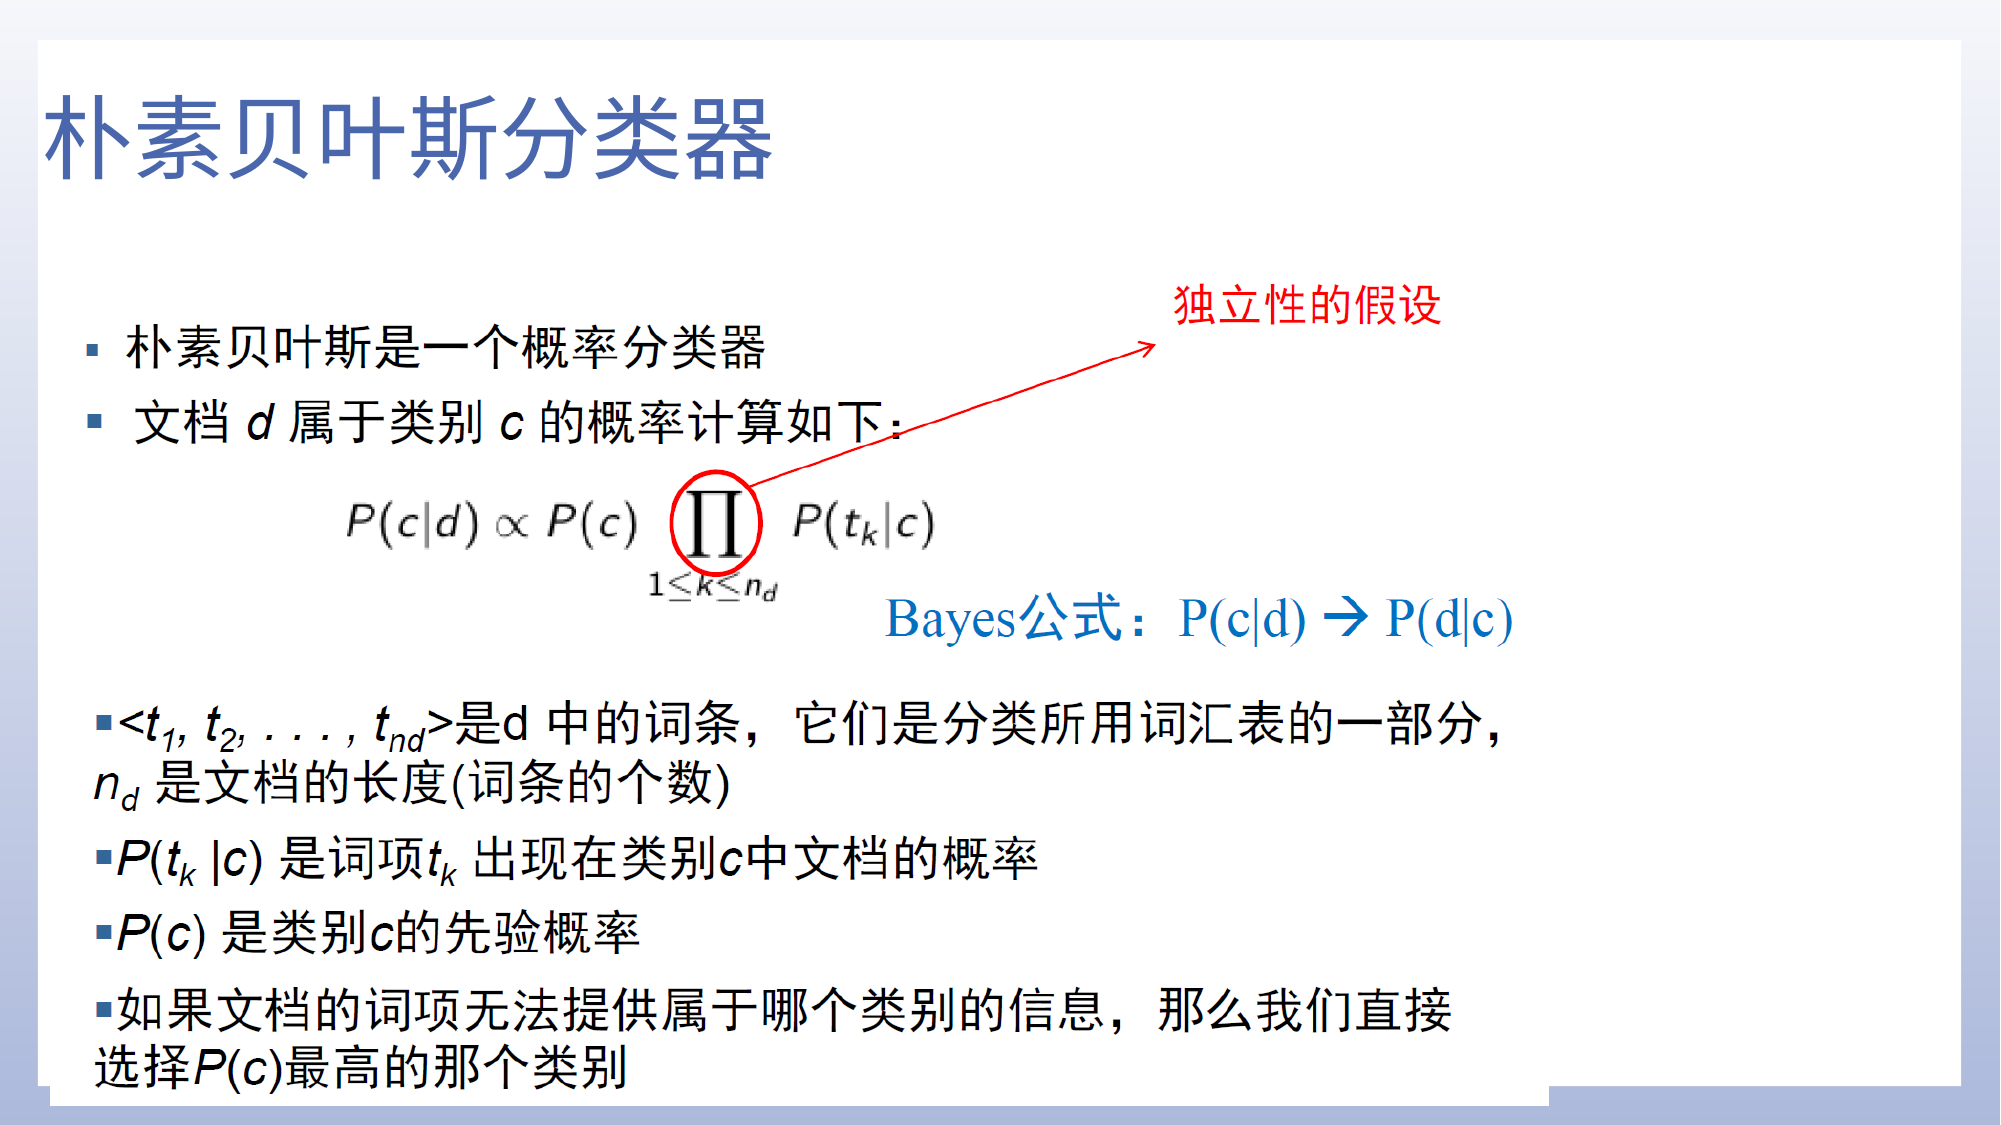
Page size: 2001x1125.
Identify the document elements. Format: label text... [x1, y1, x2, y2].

picture [49, 226, 1549, 1106]
title 朴素贝叶斯分类器 [26, 36, 1647, 250]
